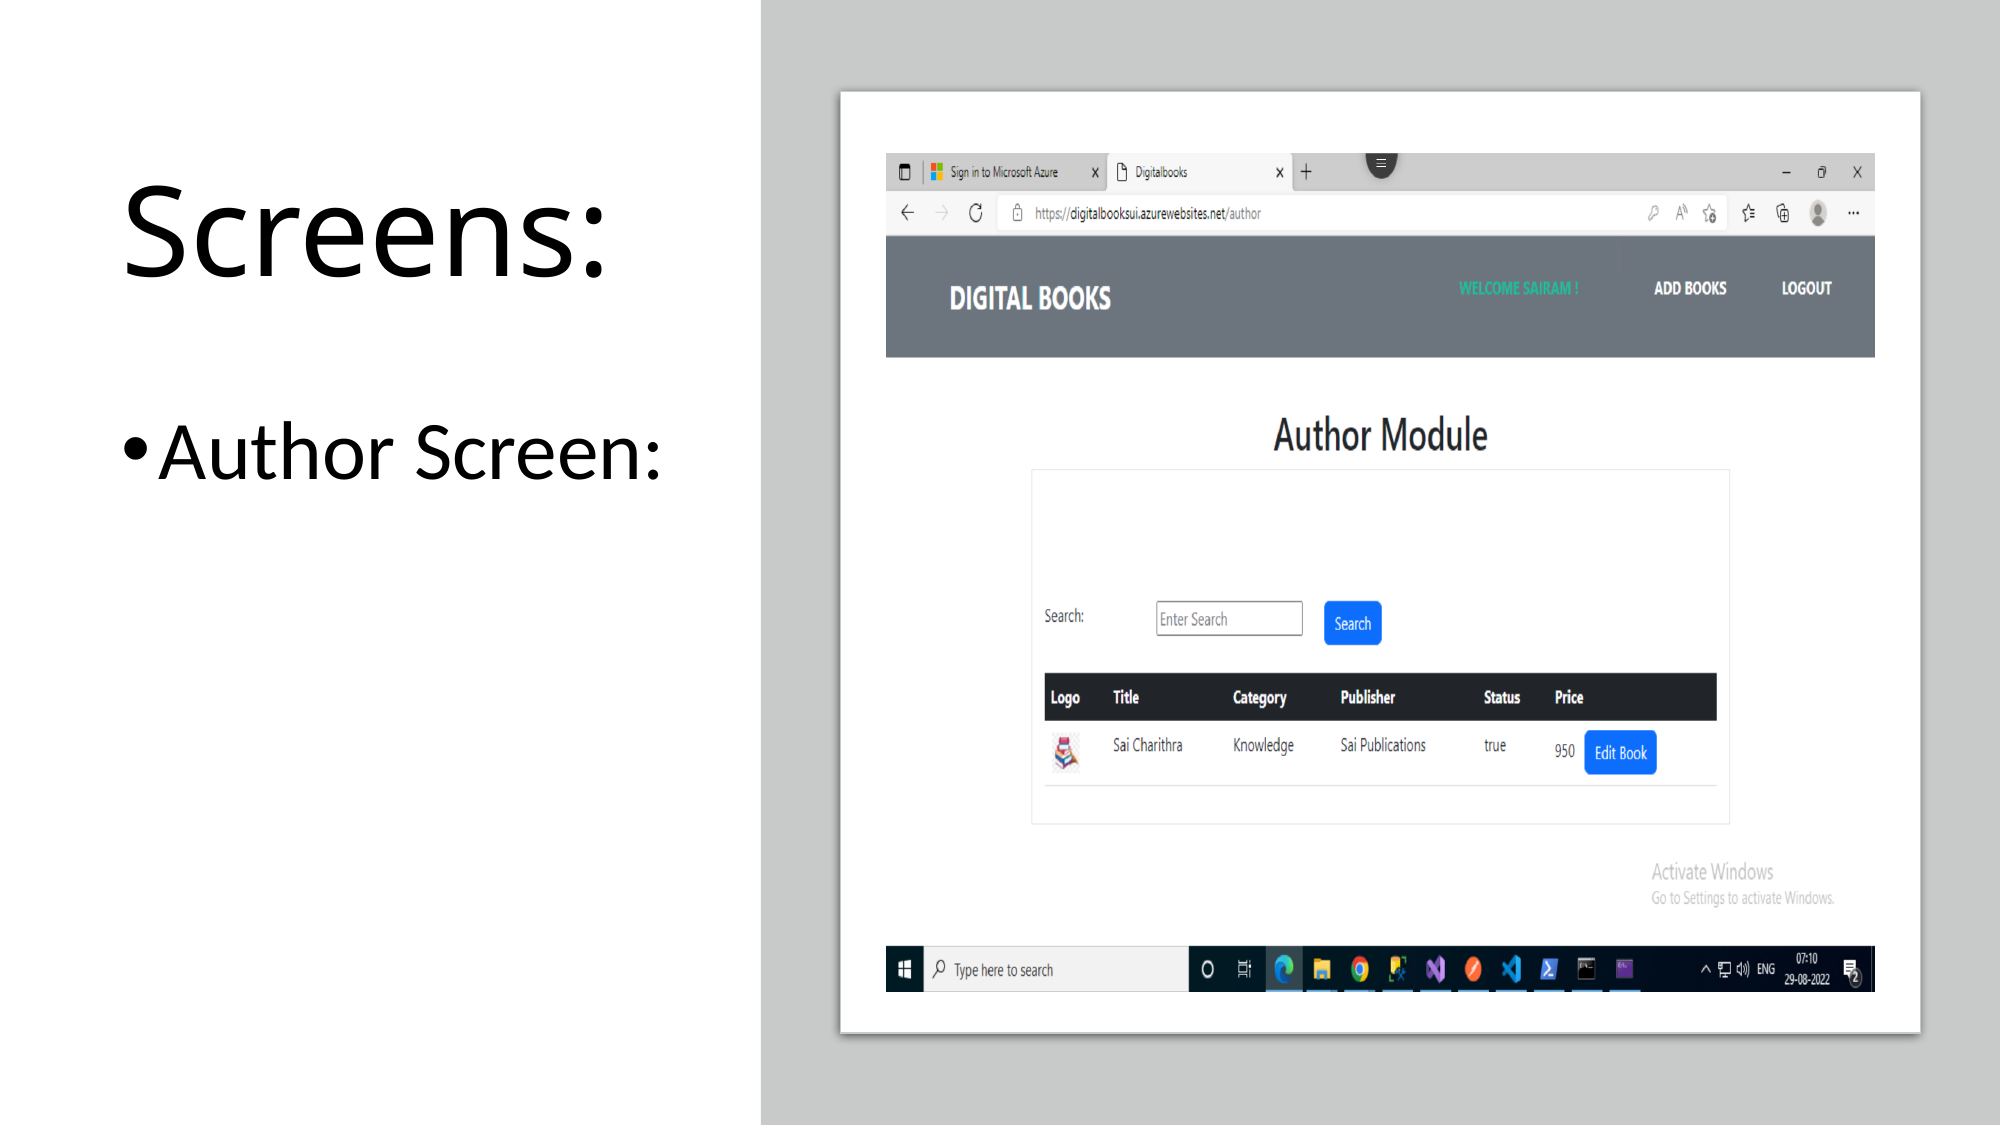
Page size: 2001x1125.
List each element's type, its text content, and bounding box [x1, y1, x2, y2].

title Screens: [106, 103, 682, 370]
text_box [839, 90, 1922, 1034]
list Author Screen: [106, 399, 682, 1021]
text_box [760, 0, 2000, 1125]
picture [886, 153, 1875, 992]
